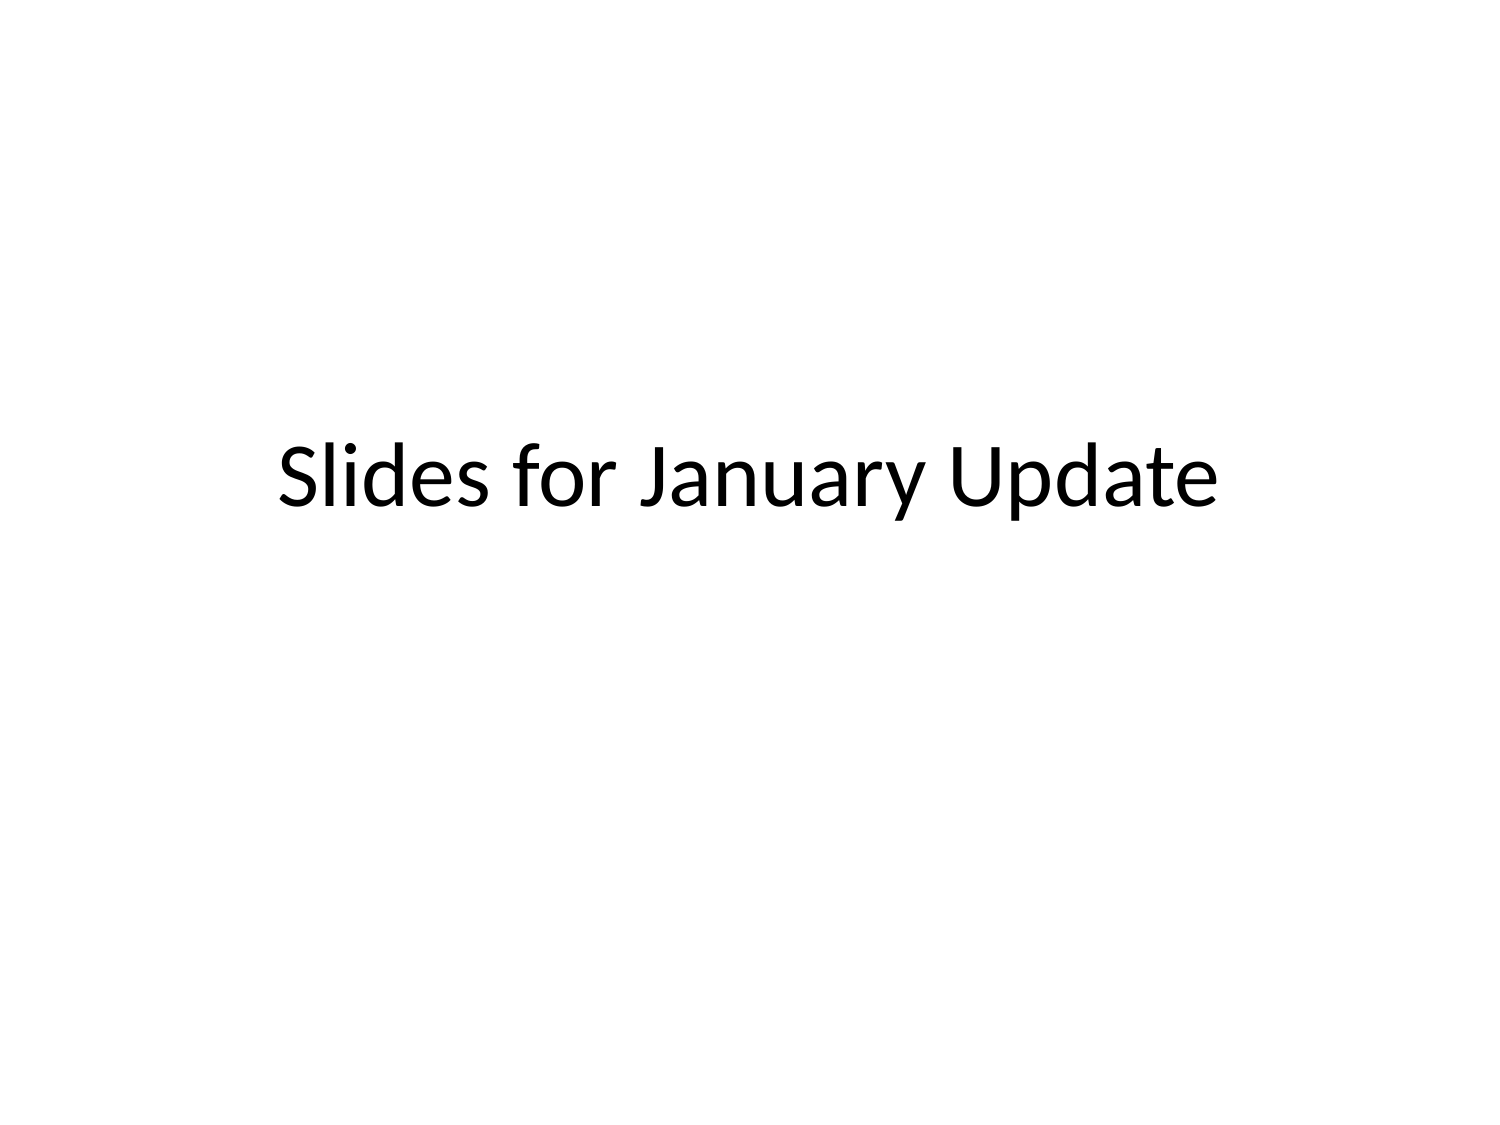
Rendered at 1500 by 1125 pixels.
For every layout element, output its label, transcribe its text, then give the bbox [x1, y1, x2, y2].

title Slides for January Update [112, 349, 1388, 591]
